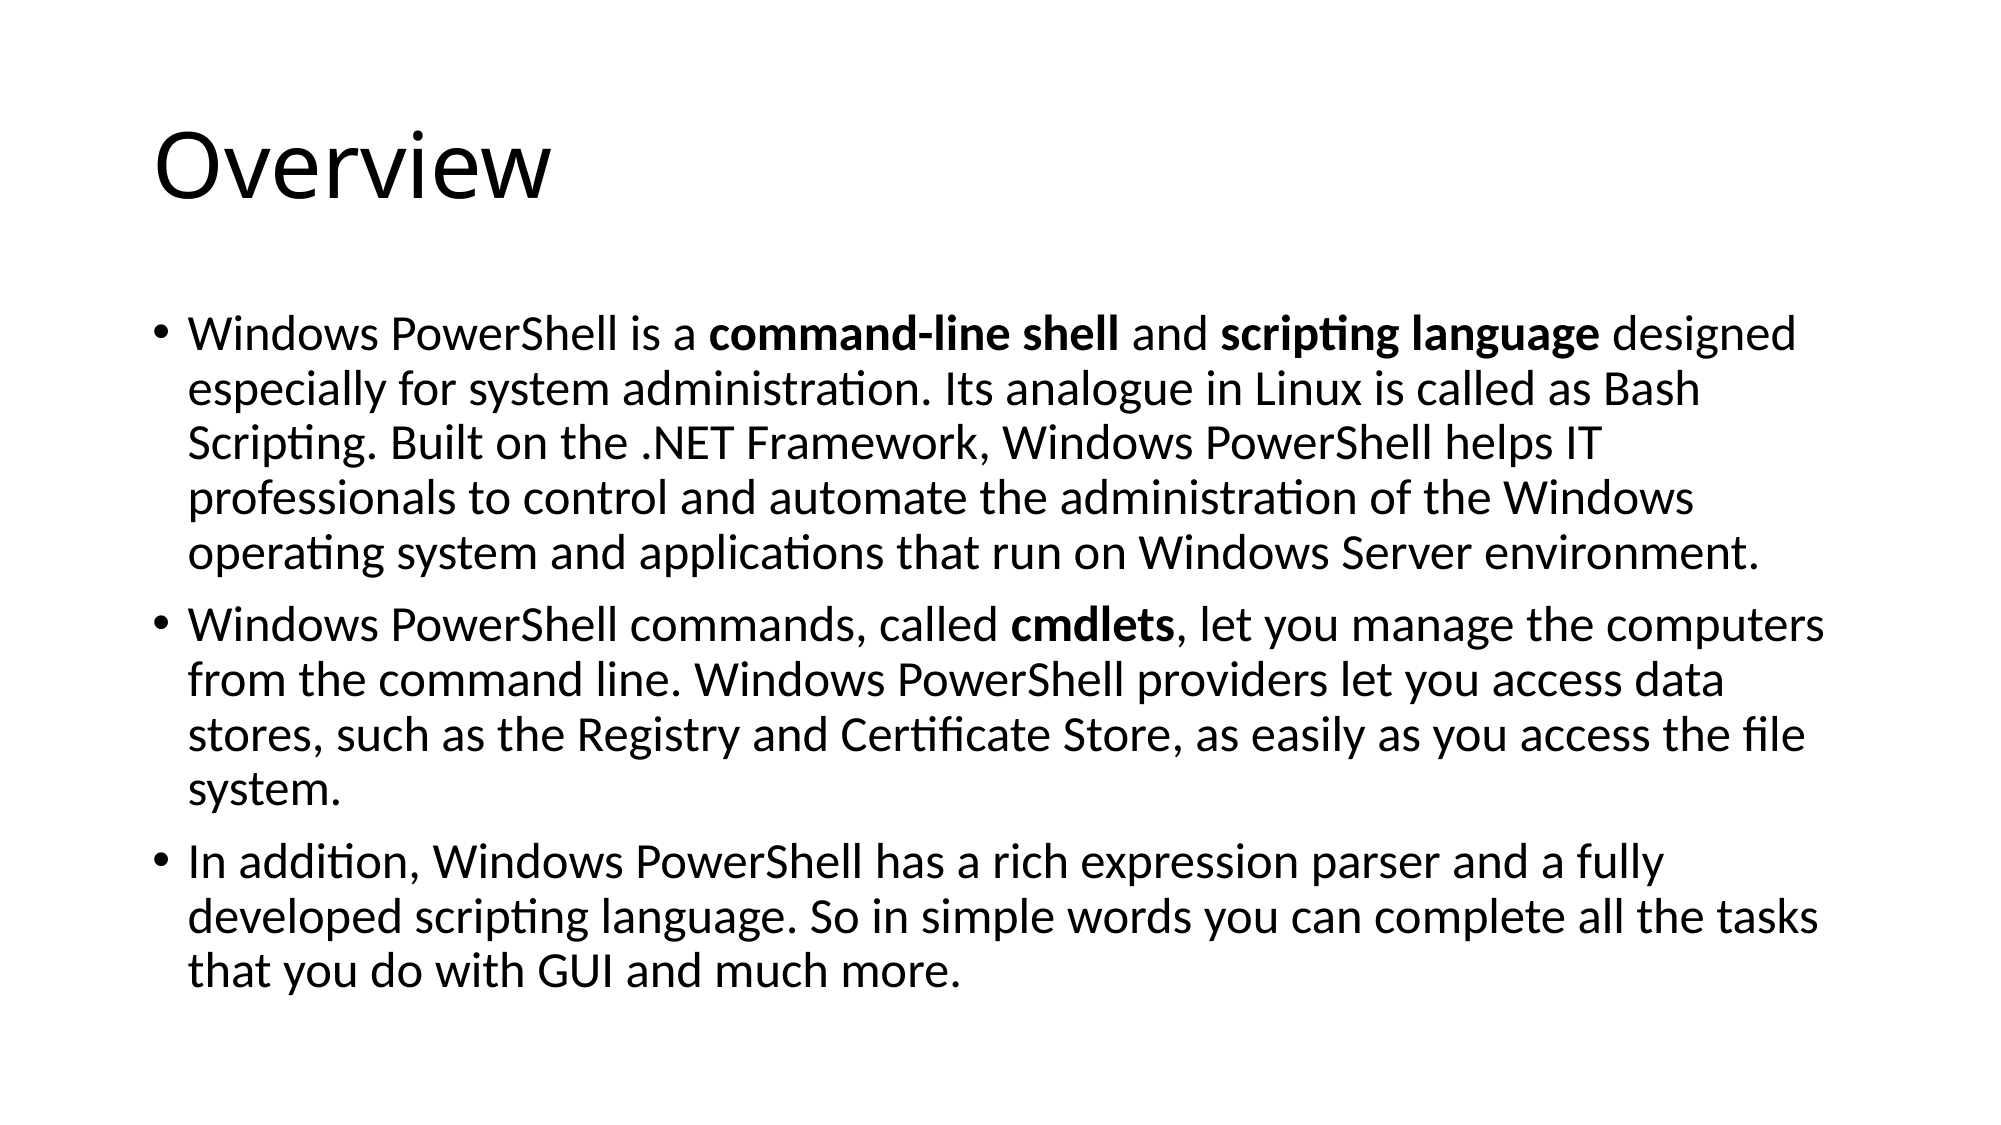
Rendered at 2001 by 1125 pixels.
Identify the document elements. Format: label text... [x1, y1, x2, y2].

list Windows PowerShell is a command-line shell and scripting language designed especially for system administration. Its analogue in Linux is called as Bash Scripting. Built on the .NET Framework, Windows PowerShell helps IT professionals to control and automate the administration of the Windows operating system and applications that run on Windows Server environment. Windows PowerShell commands, called cmdlets, let you manage the computers from the command line. Windows PowerShell providers let you access data stores, such as the Registry and Certificate Store, as easily as you access the file system. In addition, Windows PowerShell has a rich expression parser and a fully developed scripting language. So in simple words you can complete all the tasks that you do with GUI and much more. [137, 299, 1863, 1014]
title Overview [137, 59, 1863, 278]
